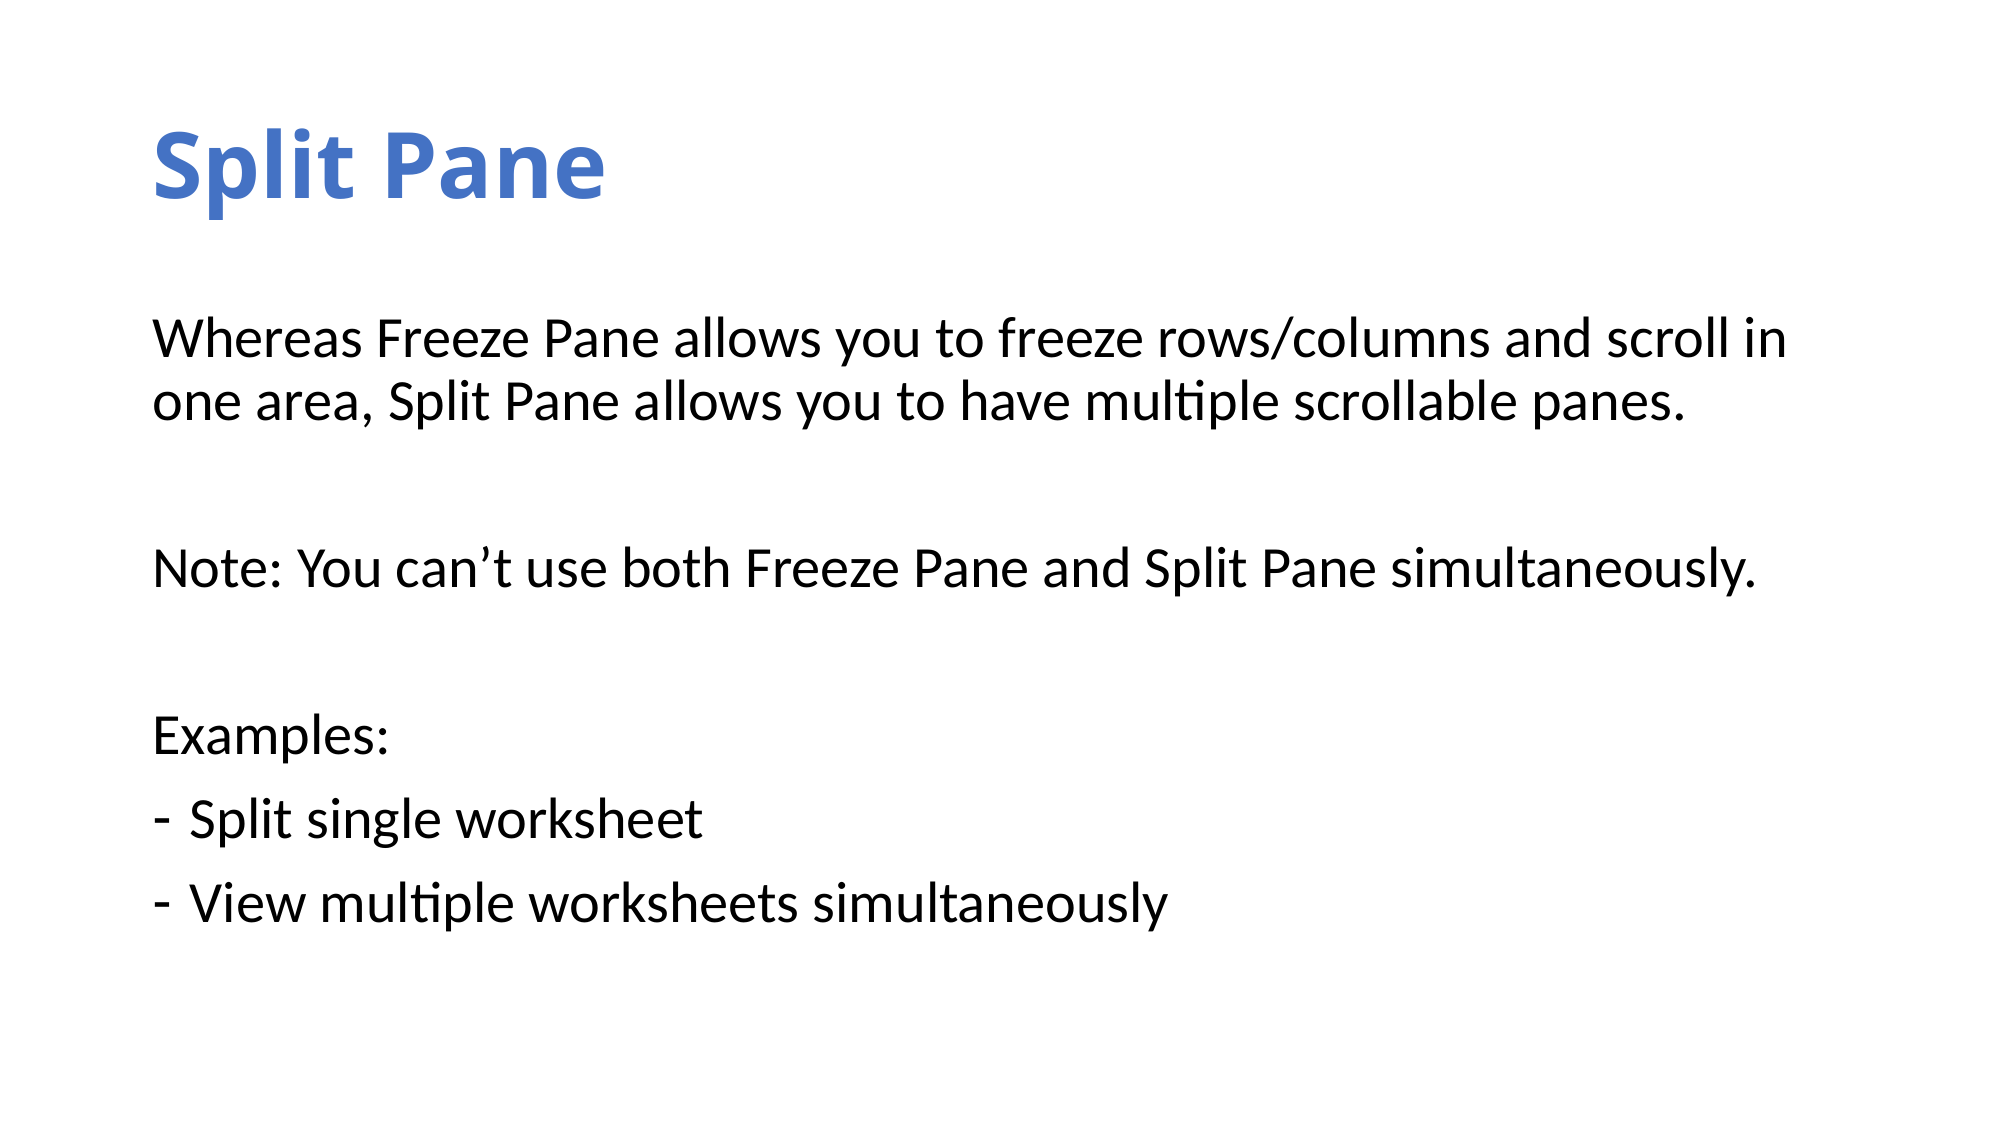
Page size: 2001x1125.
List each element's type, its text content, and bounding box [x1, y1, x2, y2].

title Split Pane [137, 59, 1863, 278]
list Whereas Freeze Pane allows you to freeze rows/columns and scroll in one area, Split Pane allows you to have multiple scrollable panes. Note: You can’t use both Freeze Pane and Split Pane simultaneously. Examples: Split single worksheet View multiple worksheets simultaneously [137, 299, 1863, 1014]
